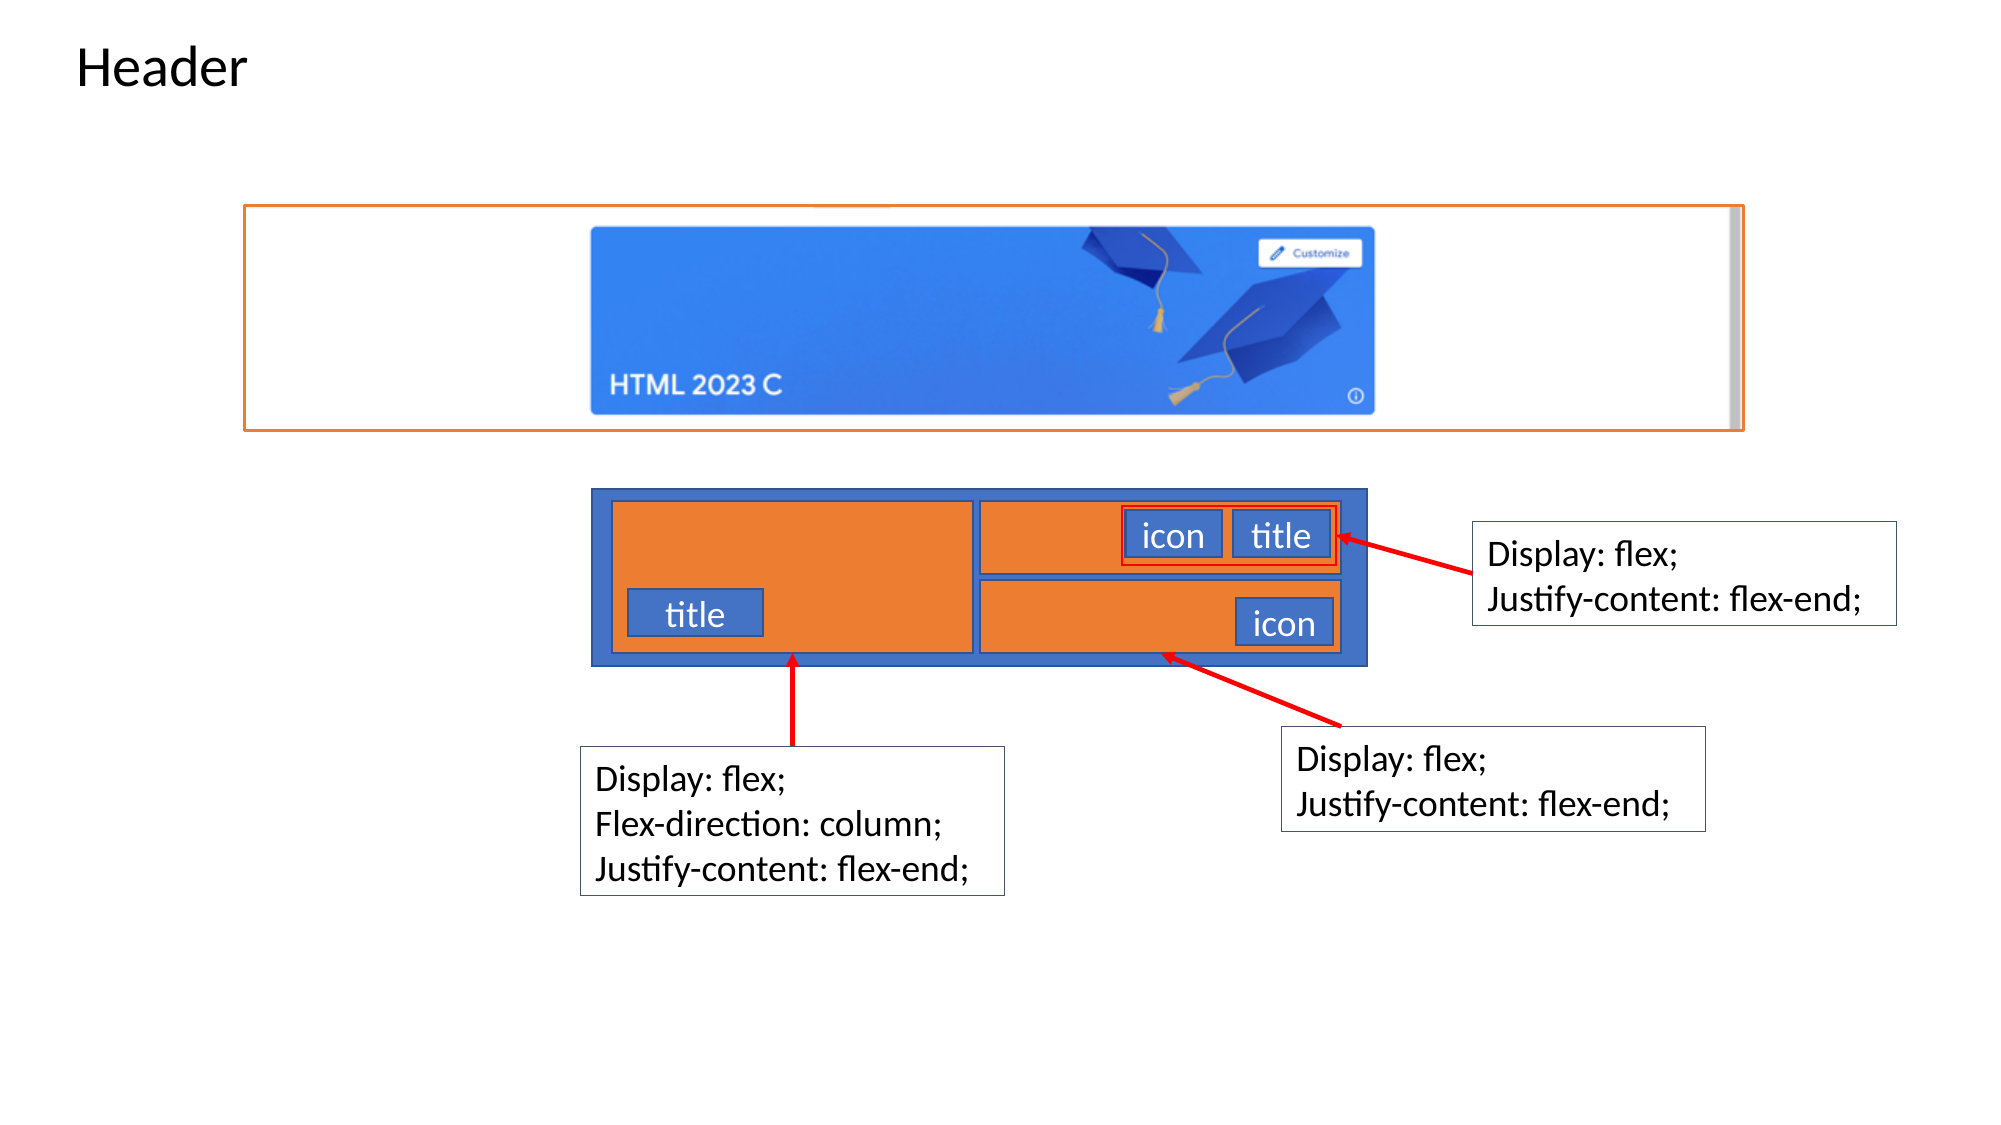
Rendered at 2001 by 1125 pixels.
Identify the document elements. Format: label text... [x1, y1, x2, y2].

text_box [1121, 505, 1337, 566]
text_box Display: flex; Flex-direction: column; Justify-content: flex-end; [580, 746, 1005, 896]
text_box icon [1235, 597, 1334, 646]
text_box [1335, 535, 1473, 575]
text_box [979, 500, 1342, 575]
text_box [611, 500, 974, 654]
text_box Header [61, 20, 346, 106]
text_box [979, 579, 1342, 654]
picture [246, 207, 1742, 429]
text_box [1160, 652, 1342, 727]
text_box Display: flex; Justify-content: flex-end; [1472, 521, 1897, 626]
text_box Display: flex; Justify-content: flex-end; [1281, 726, 1706, 832]
text_box title [627, 588, 764, 637]
text_box [591, 488, 1368, 667]
